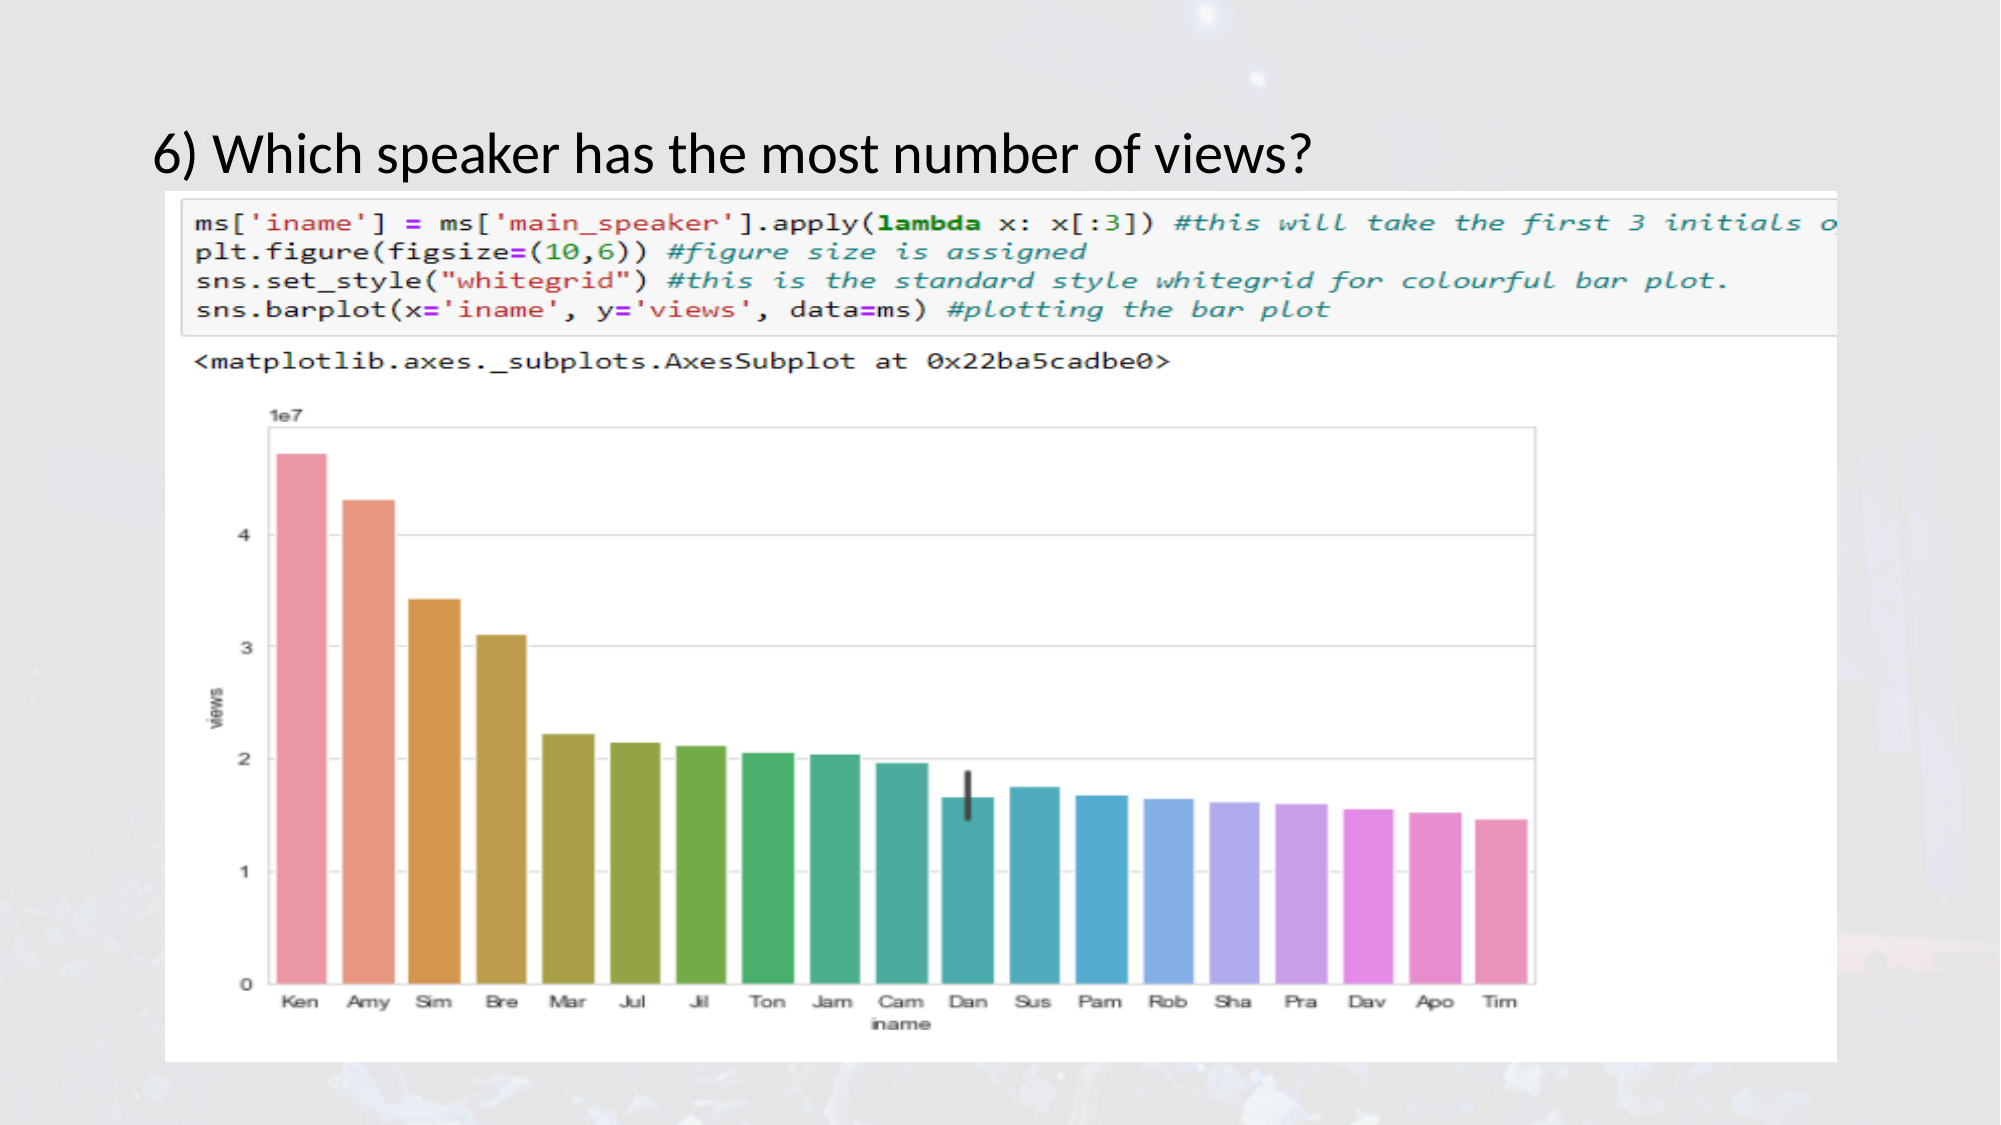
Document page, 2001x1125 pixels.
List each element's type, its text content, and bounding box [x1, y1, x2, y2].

picture [164, 191, 1837, 1062]
list 6) Which speaker has the most number of views? [137, 115, 1863, 1014]
